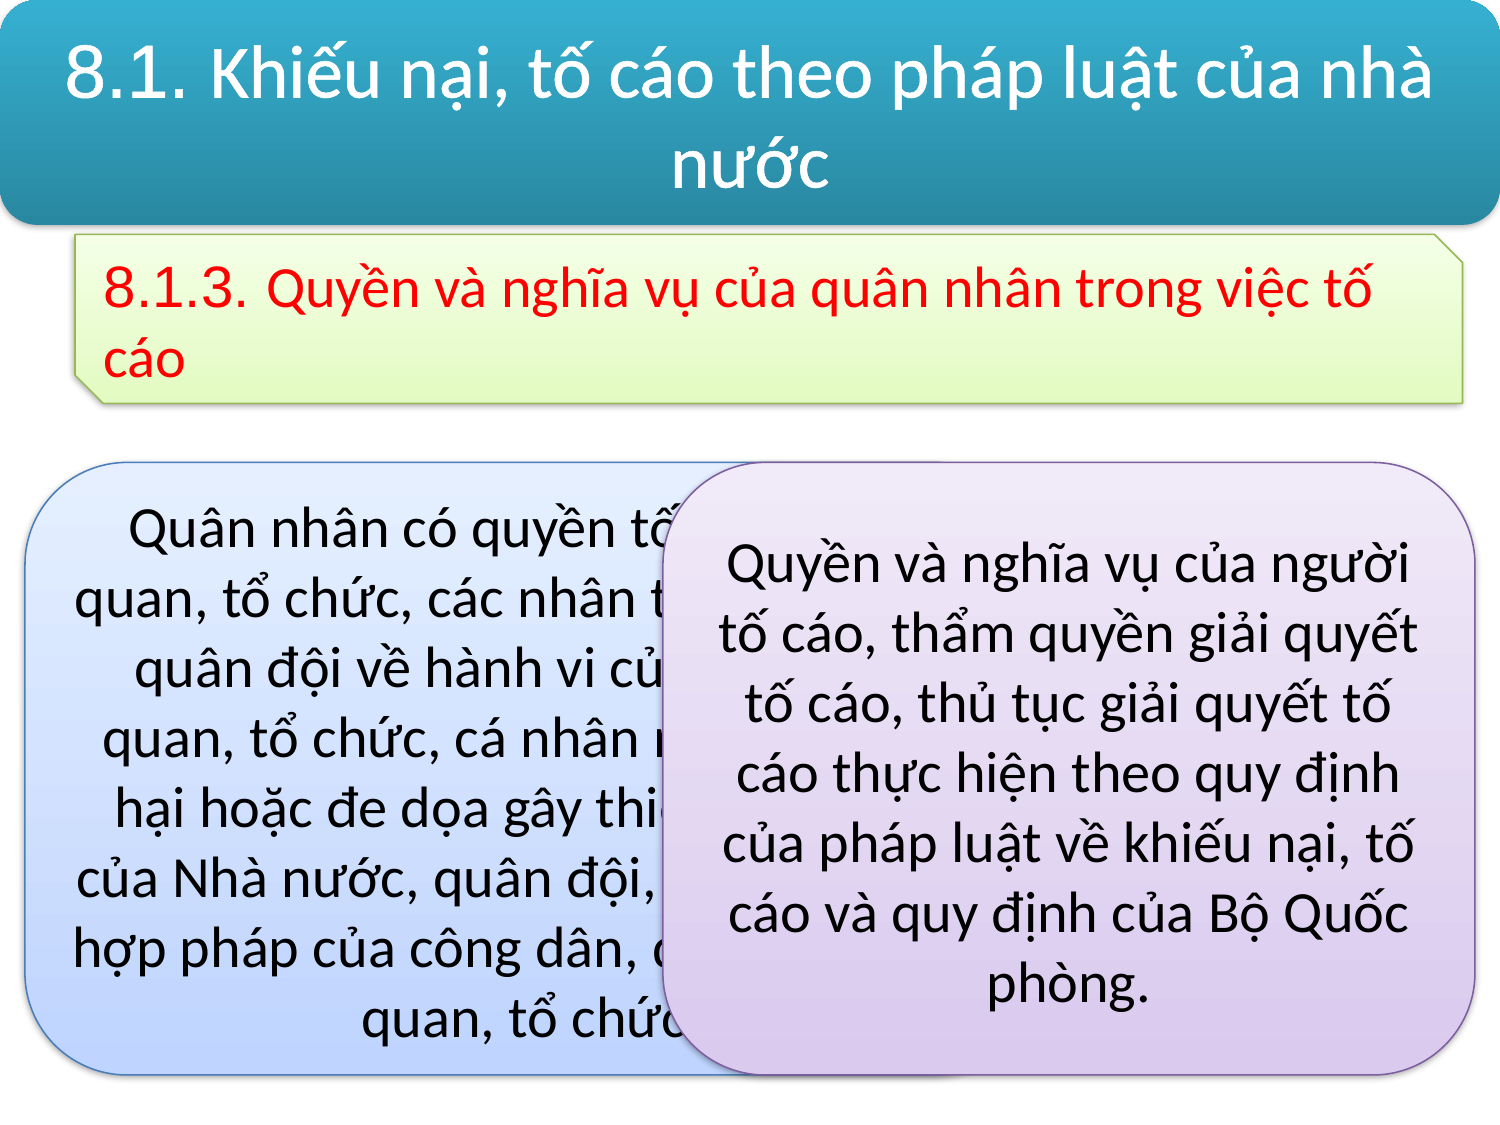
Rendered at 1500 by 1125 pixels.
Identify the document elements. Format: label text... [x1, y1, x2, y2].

text_box Quyền và nghĩa vụ của người tố cáo, thẩm quyền giải quyết tố cáo, thủ tục giải quyết tố cáo thực hiện theo quy định của pháp luật về khiếu nại, tố cáo và quy định của Bộ Quốc phòng. [662, 461, 1476, 1076]
text_box 8.1.3. Quyền và nghĩa vụ của quân nhân trong việc tố cáo [74, 233, 1464, 405]
text_box Quân nhân có quyền tố cáo với cơ quan, tổ chức, các nhân trong và ngoài quân đội về hành vi của bất cứ cơ quan, tổ chức, cá nhân nào gây thiệt hại hoặc đe dọa gây thiệt hai lợi ích của Nhà nước, quân đội, quyền, lợi ích hợp pháp của công dân, quân nhân, cơ quan, tổ chức. [24, 461, 747, 1076]
text_box 8.1. Khiếu nại, tố cáo theo pháp luật của nhà nước [0, 0, 1500, 225]
